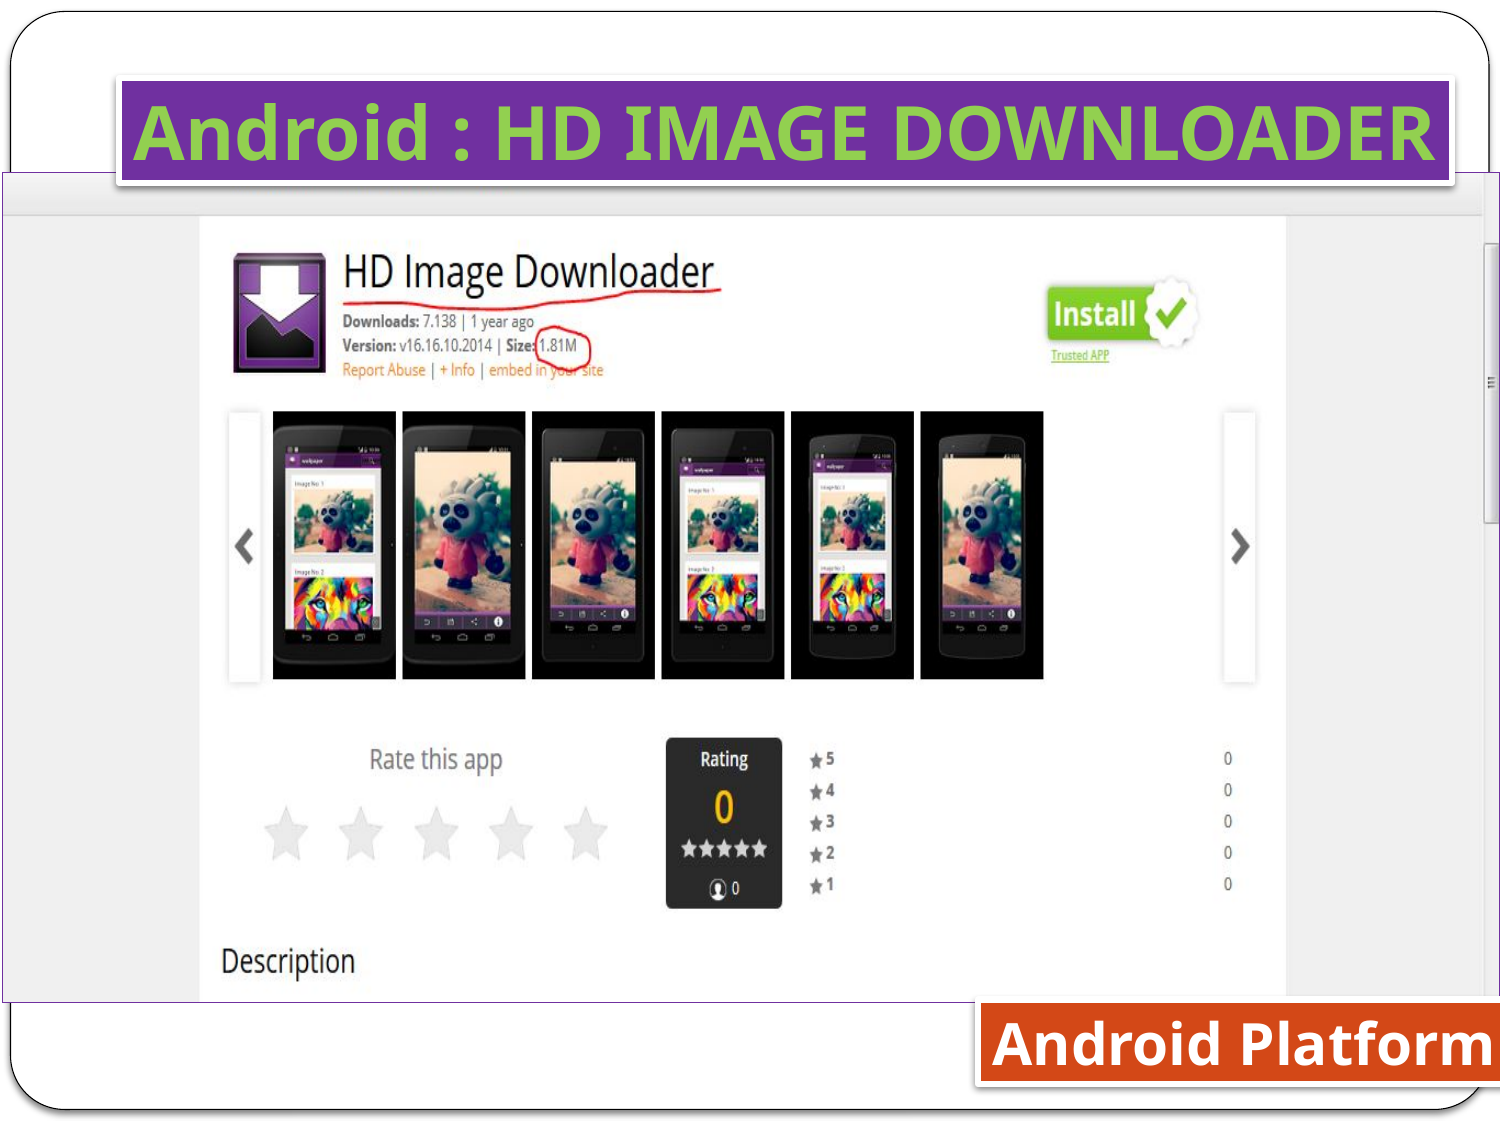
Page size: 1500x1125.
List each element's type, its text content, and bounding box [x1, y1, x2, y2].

text_box Android : HD IMAGE DOWNLOADER [116, 75, 1455, 171]
picture [2, 172, 1500, 1003]
text_box Android Platform [975, 1010, 1500, 1087]
